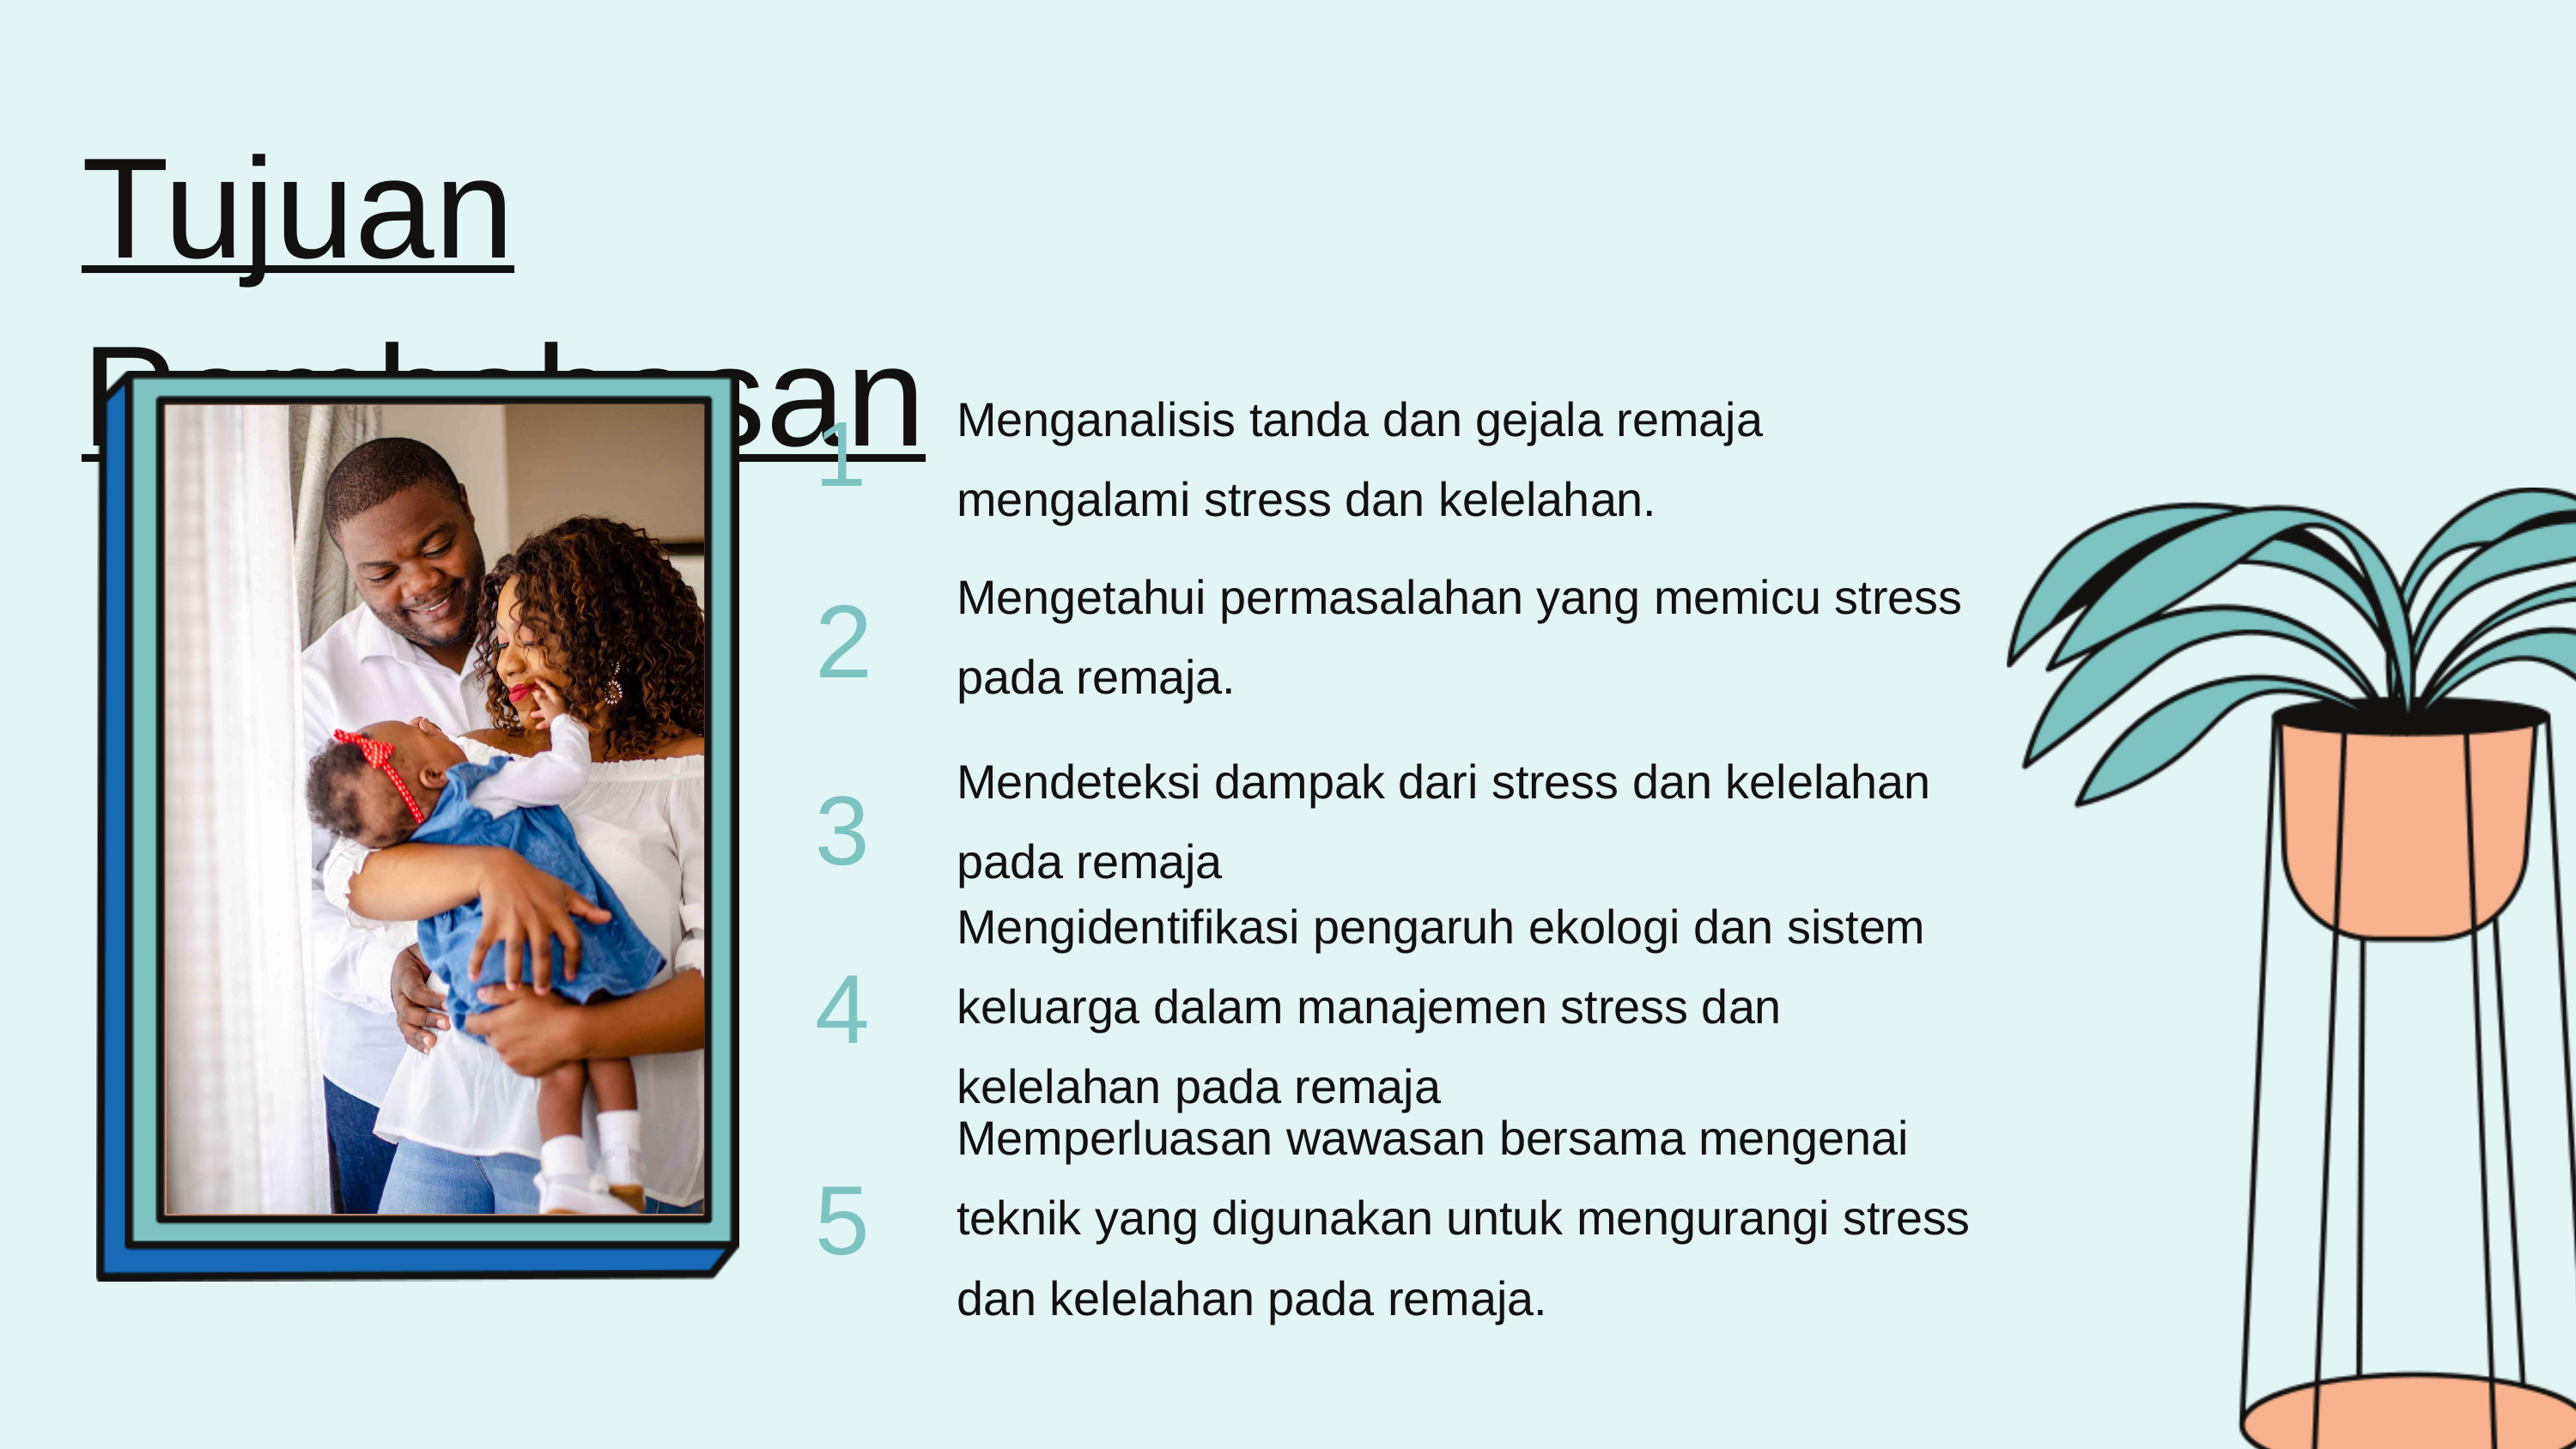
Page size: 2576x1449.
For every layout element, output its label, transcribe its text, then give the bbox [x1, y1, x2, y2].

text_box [815, 728, 1984, 857]
text_box Tujuan Pembahasan [82, 97, 1366, 476]
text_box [815, 366, 1924, 494]
picture [96, 370, 739, 1282]
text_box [815, 543, 2002, 673]
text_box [815, 873, 1984, 1069]
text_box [815, 1084, 1984, 1280]
picture [2006, 488, 2576, 1449]
